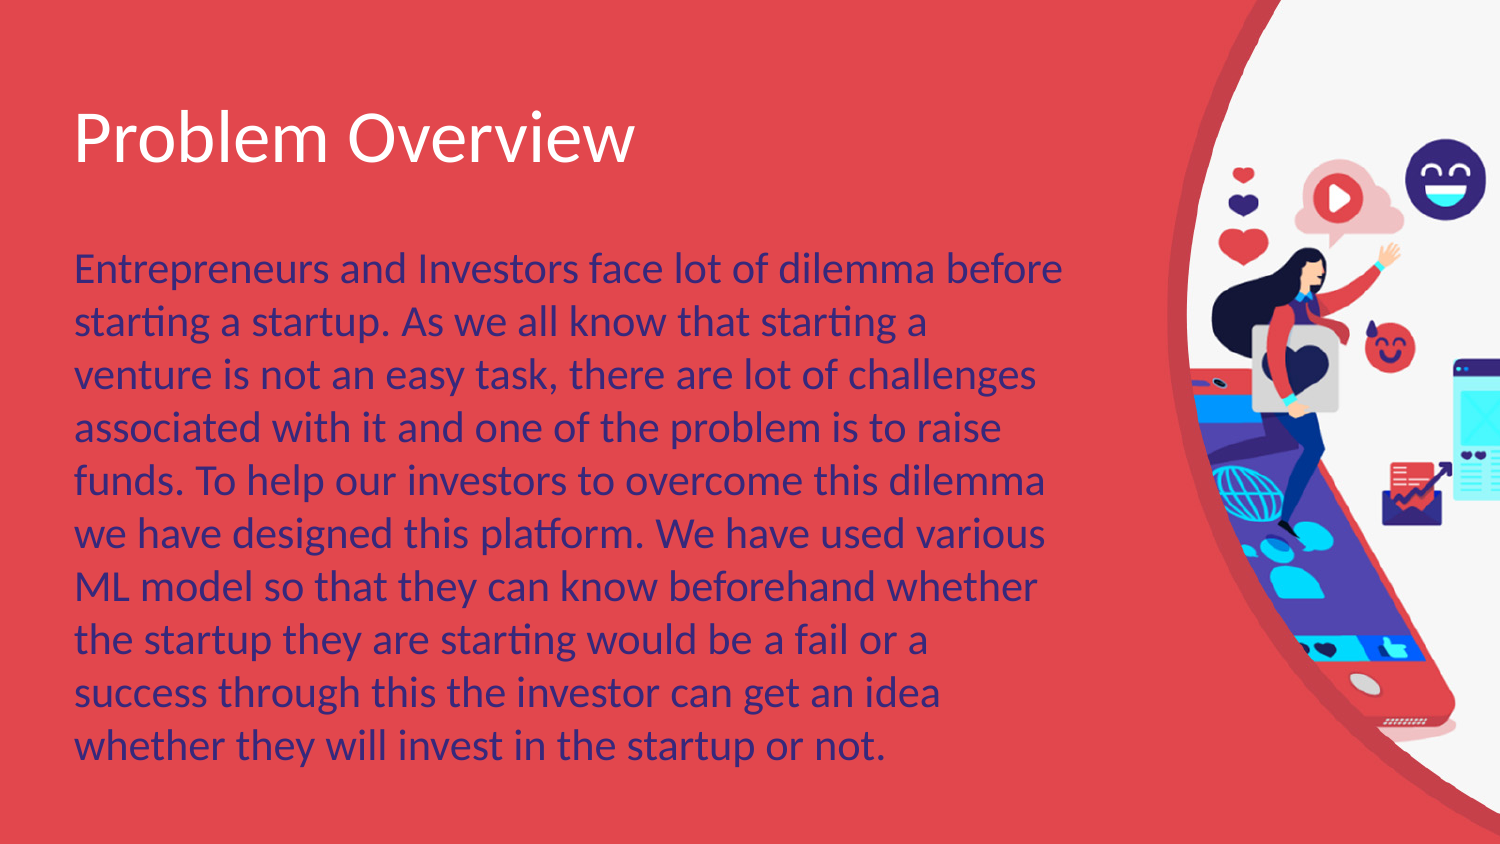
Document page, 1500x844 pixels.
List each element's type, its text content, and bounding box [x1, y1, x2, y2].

title Problem Overview [58, 69, 1085, 196]
list Entrepreneurs and Investors face lot of dilemma before starting a startup. As we all know that starting a venture is not an easy task, there are lot of challenges associated with it and one of the problem is to raise funds. To help our investors to overcome this dilemma we have designed this platform. We have used various ML model so that they can know beforehand whether the startup they are starting would be a fail or a success through this the investor can get an idea whether they will invest in the startup or not. [58, 231, 1082, 781]
picture [0, 0, 1500, 844]
